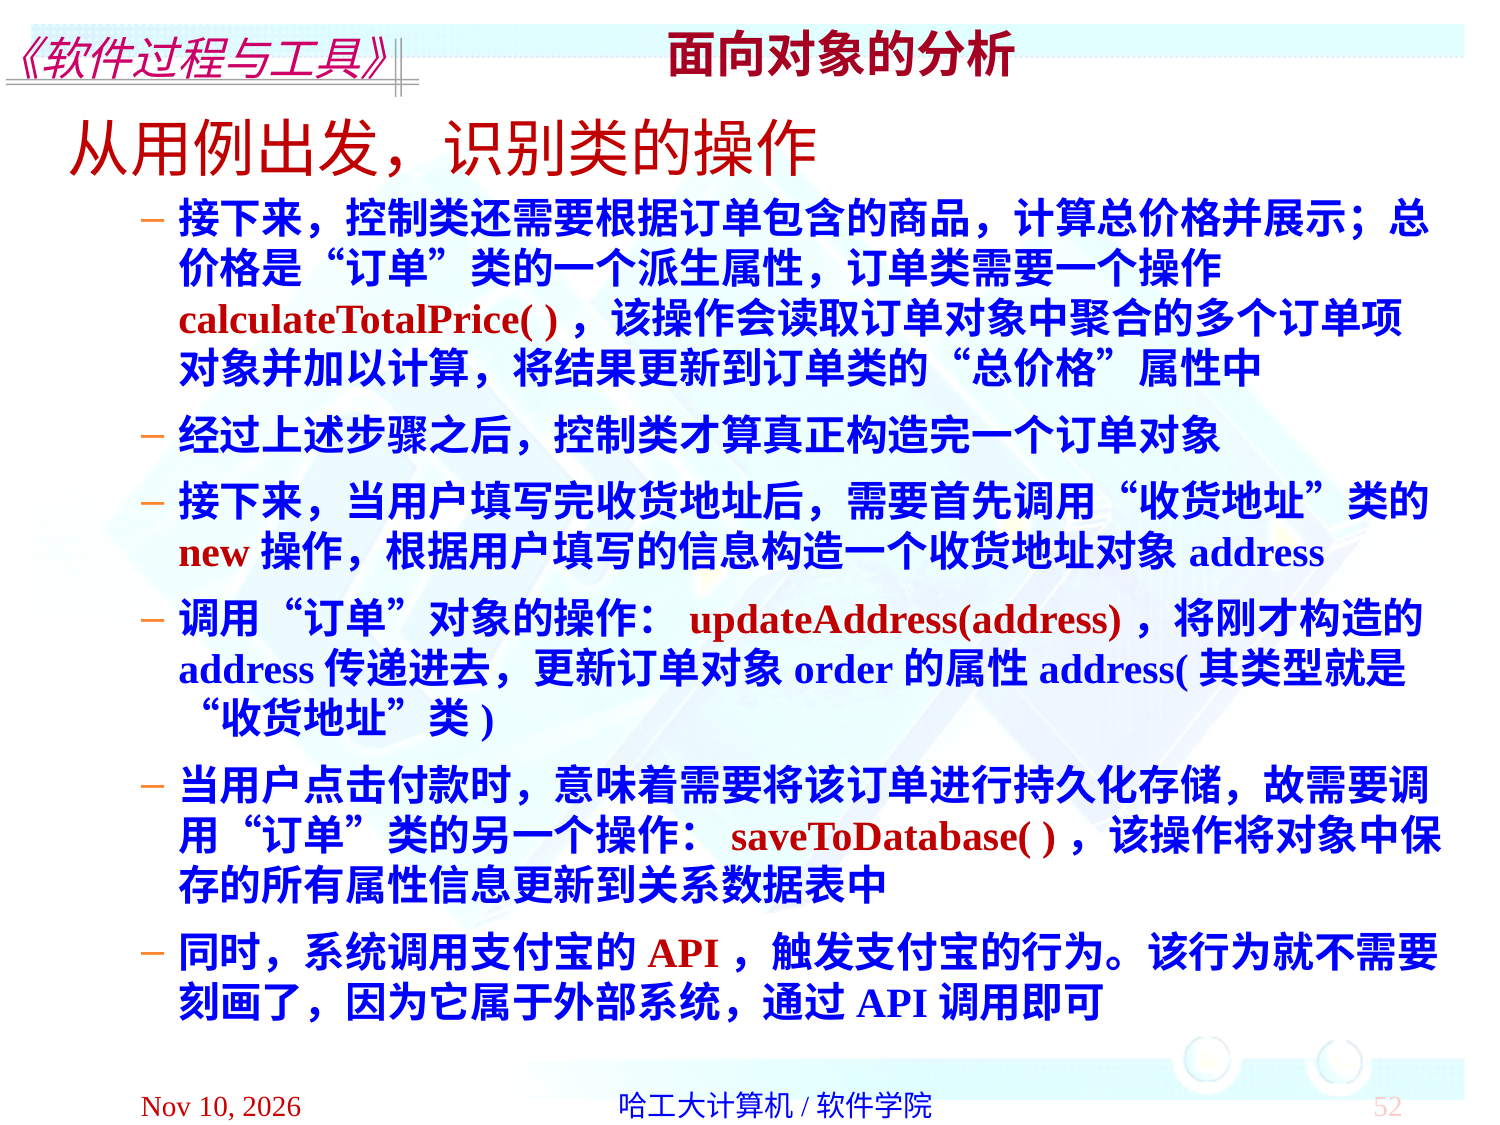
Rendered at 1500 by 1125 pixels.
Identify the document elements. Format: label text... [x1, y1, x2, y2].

text_box 接下来，控制类还需要根据订单包含的商品，计算总价格并展示；总价格是“订单”类的一个派生属性，订单类需要一个操作calculateTotalPrice( )，该操作会读取订单对象中聚合的多个订单项对象并加以计算，将结果更新到订单类的“总价格”属性中 经过上述步骤之后，控制类才算真正构造完一个订单对象 接下来，当用户填写完收货地址后，需要首先调用“收货地址”类的new操作，根据用户填写的信息构造一个收货地址对象address 调用“订单”对象的操作：updateAddress(address)，将刚才构造的address传递进去，更新订单对象order的属性address(其类型就是“收货地址”类) 当用户点击付款时，意味着需要将该订单进行持久化存储，故需要调用“订单”类的另一个操作：saveToDatabase( )，该操作将对象中保存的所有属性信息更新到关系数据表中 同时，系统调用支付宝的API，触发支付宝的行为。该行为就不需要刻画了，因为它属于外部系统，通过API调用即可 [88, 184, 1459, 1024]
text_box 从用例出发，识别类的操作 [53, 101, 1447, 209]
text_box 面向对象的分析 [389, 15, 1294, 90]
